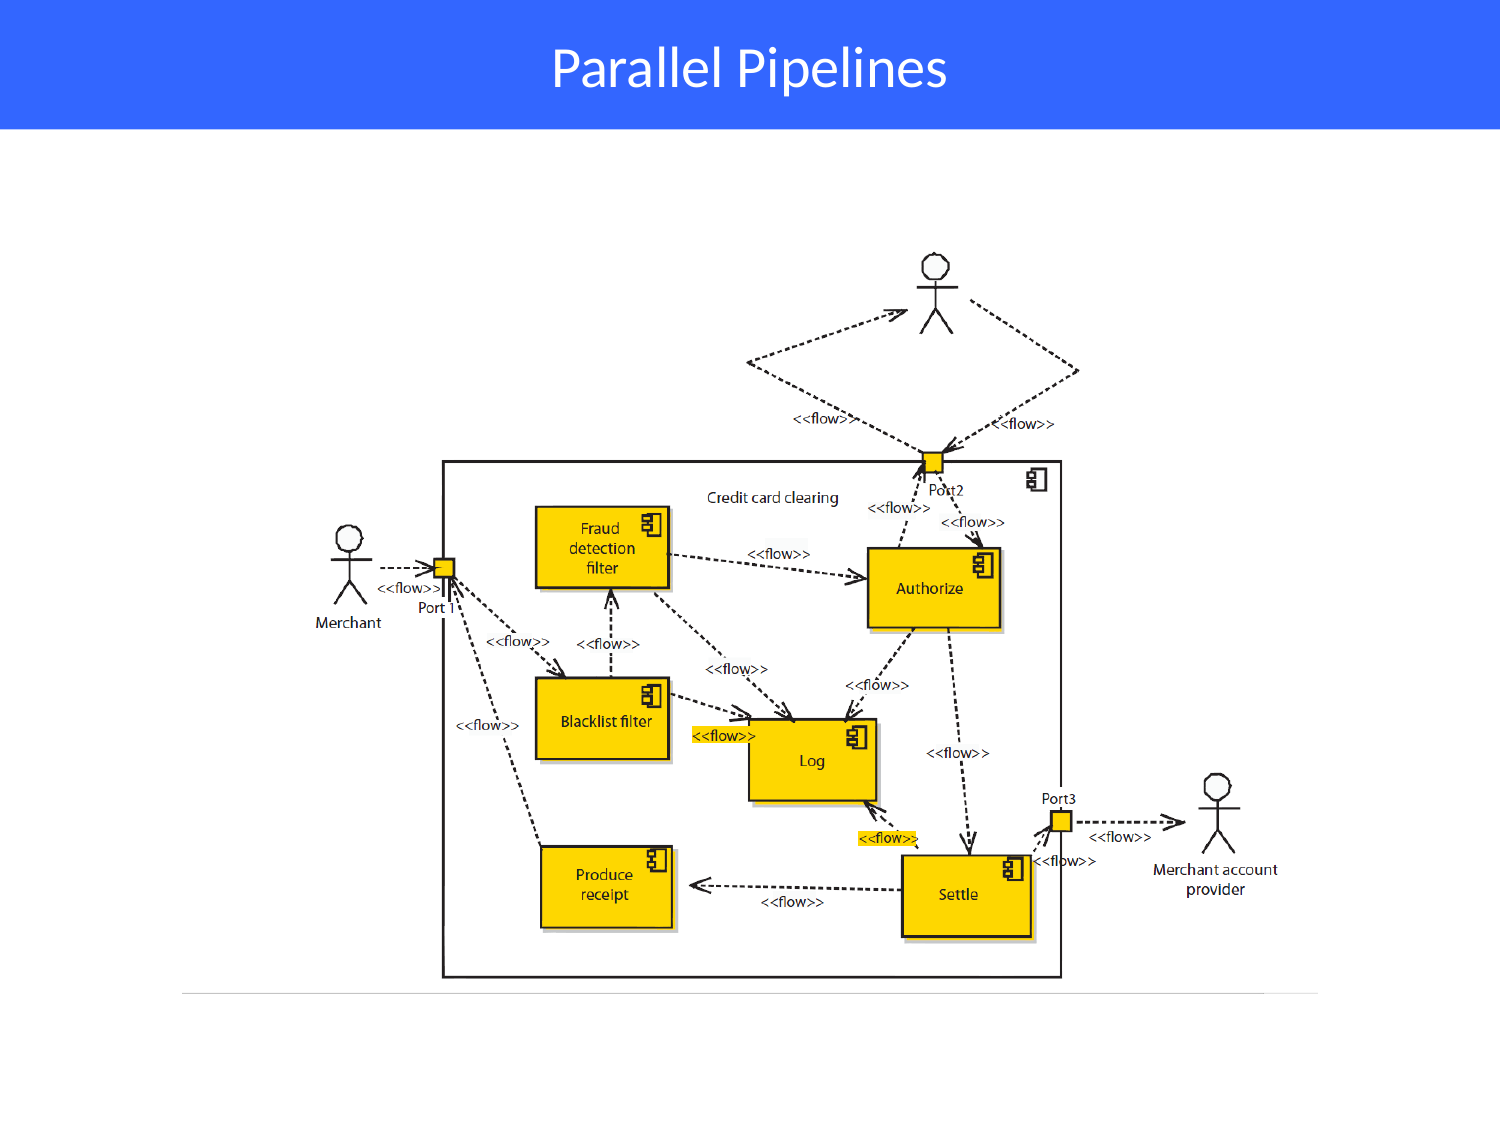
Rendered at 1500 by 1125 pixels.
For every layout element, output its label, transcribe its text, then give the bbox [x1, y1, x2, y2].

title Parallel Pipelines [0, 0, 1500, 130]
picture [181, 232, 1318, 995]
